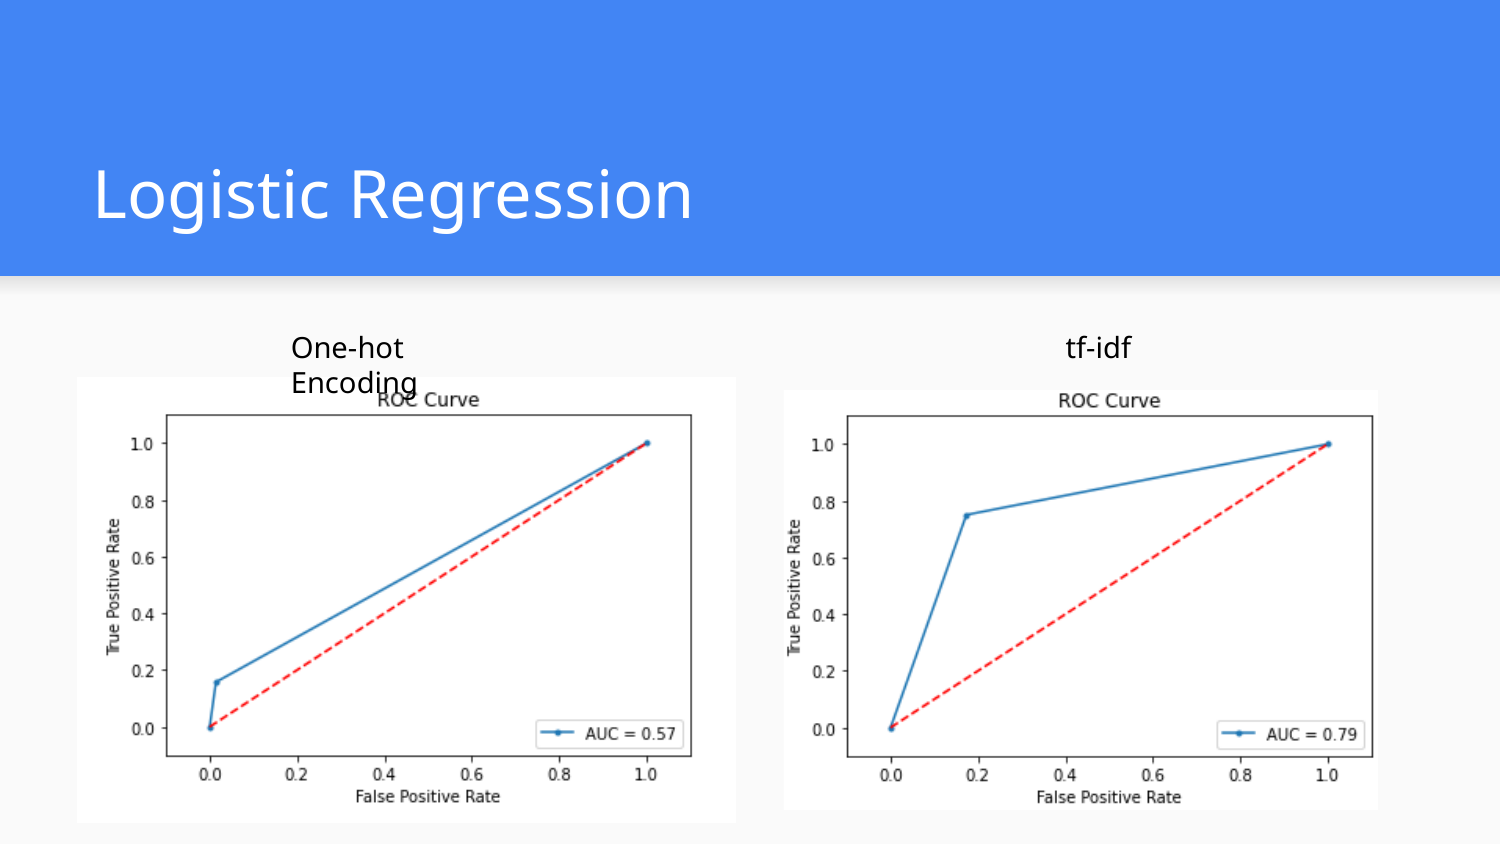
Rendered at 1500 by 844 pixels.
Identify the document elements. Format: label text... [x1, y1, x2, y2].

text_box tf-idf [1050, 314, 1159, 380]
picture [783, 390, 1379, 810]
picture [77, 377, 736, 823]
title Logistic Regression [77, 121, 1427, 248]
text_box One-hot Encoding [275, 314, 537, 375]
